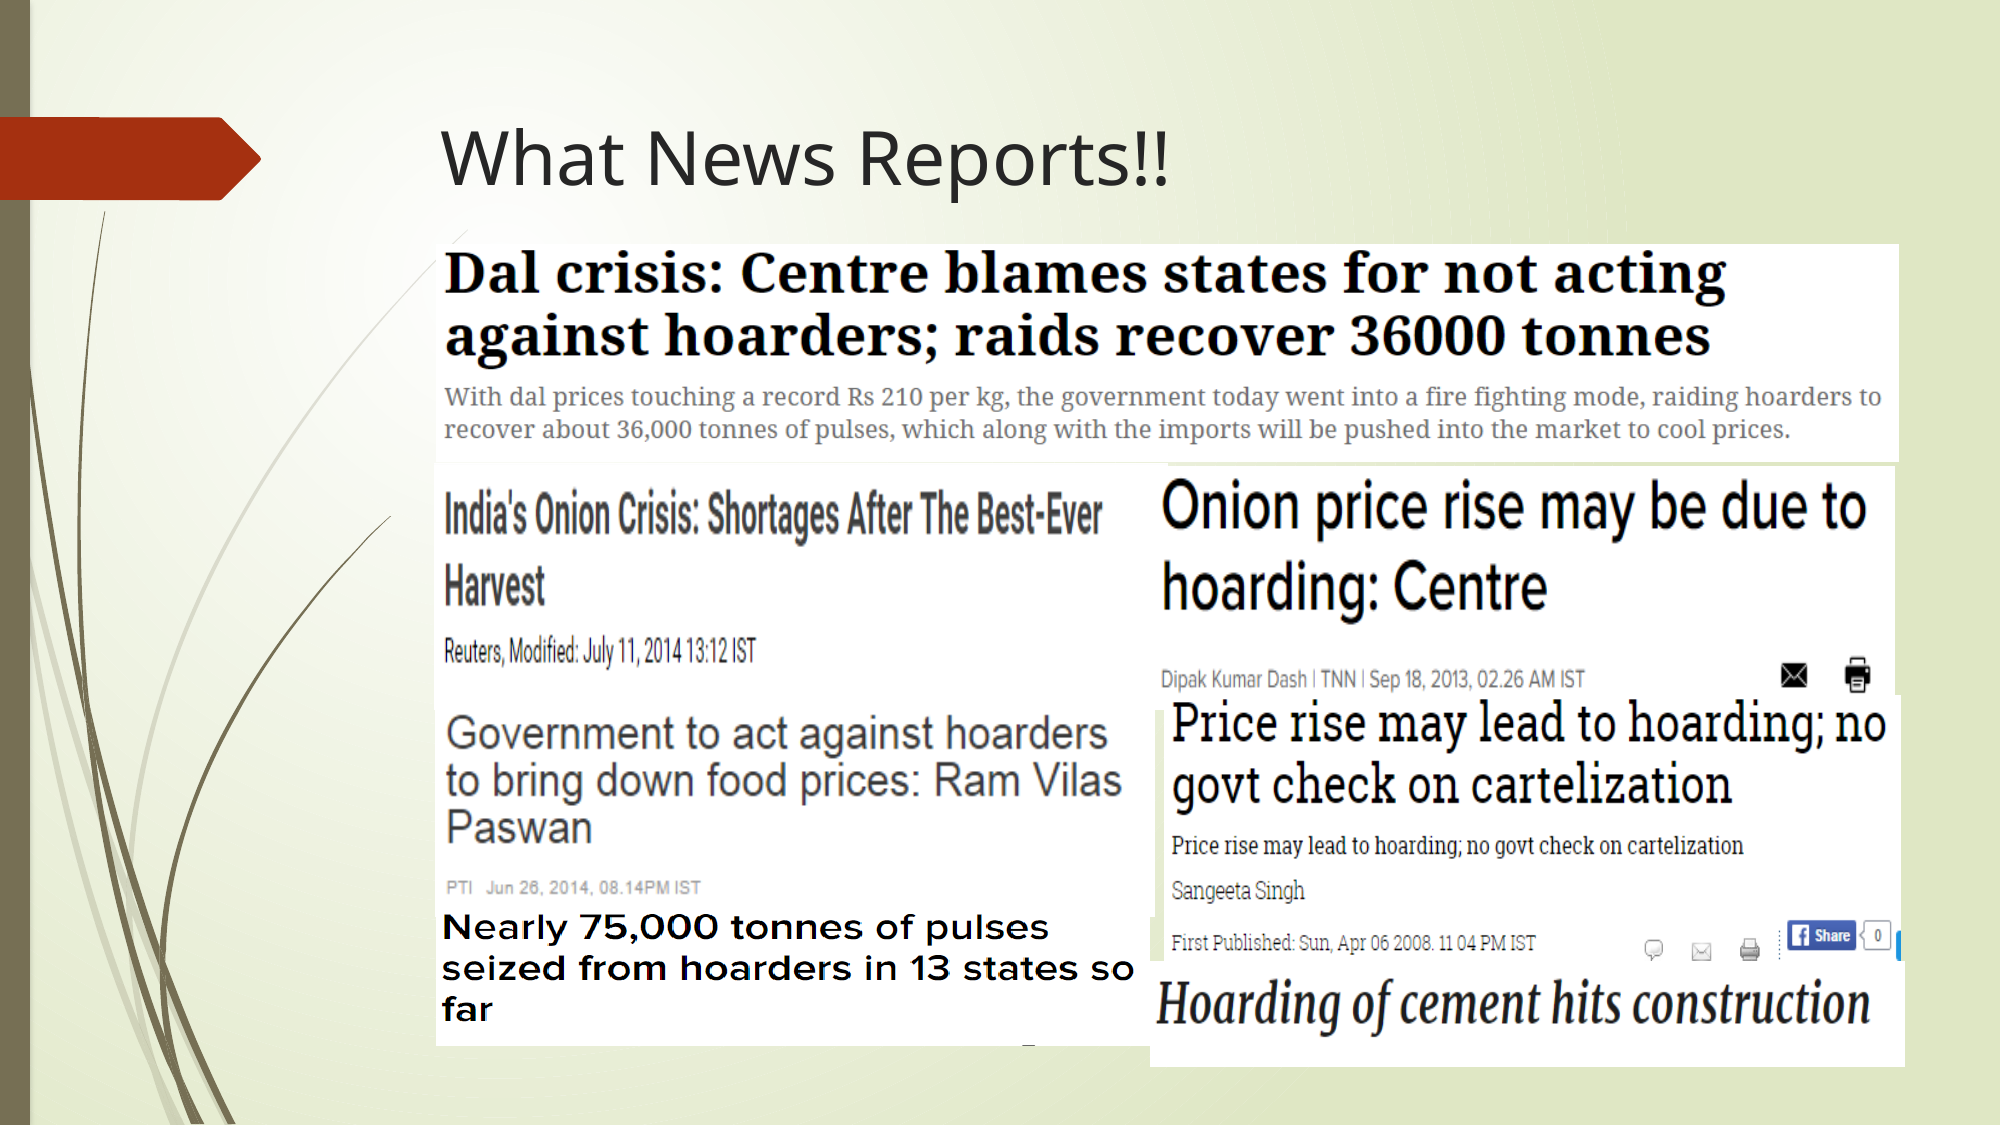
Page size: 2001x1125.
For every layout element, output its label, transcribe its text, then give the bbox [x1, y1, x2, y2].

picture [434, 463, 1906, 1068]
title What News Reports!! [425, 102, 1888, 313]
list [435, 244, 1899, 462]
